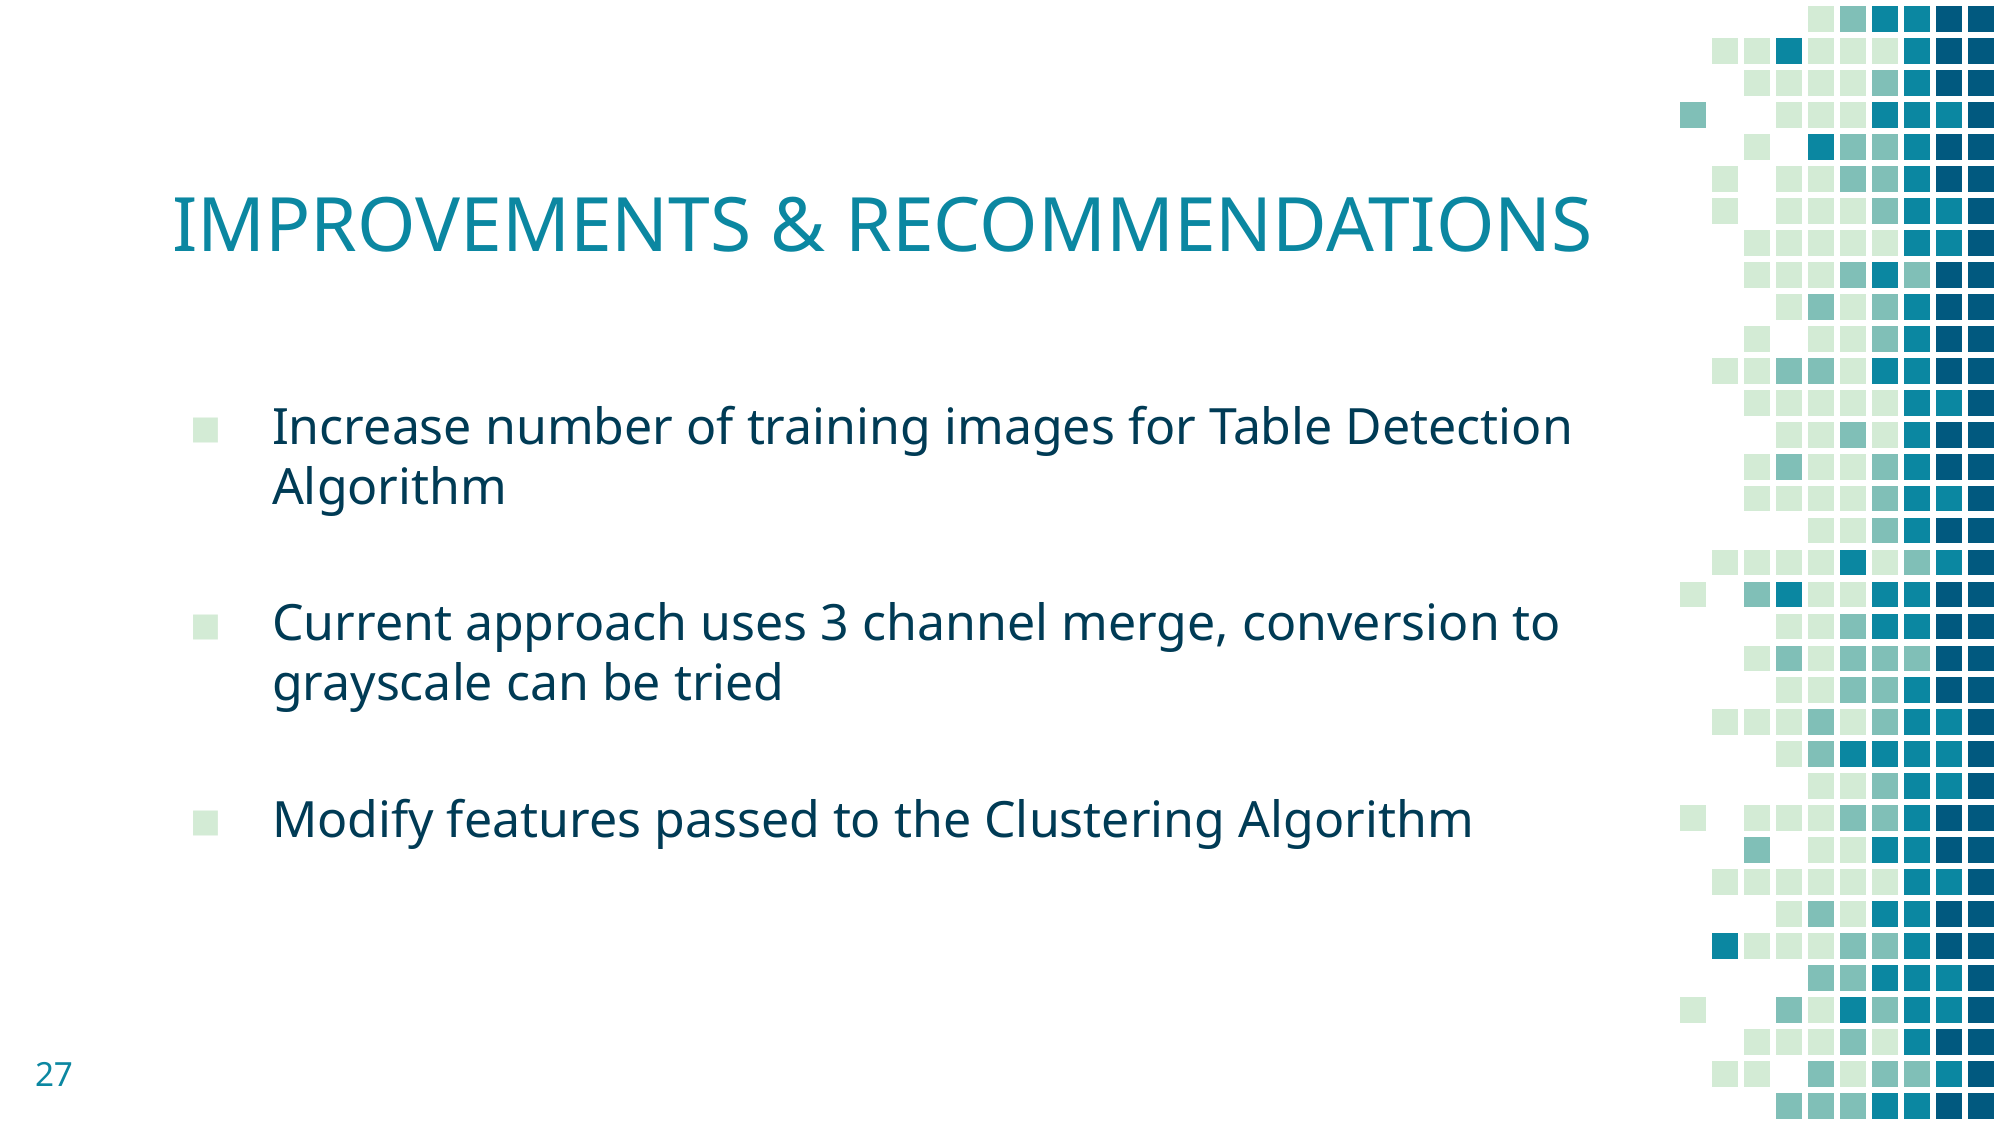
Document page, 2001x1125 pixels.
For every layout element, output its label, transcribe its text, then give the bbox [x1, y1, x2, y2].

slide_number 27 [20, 1032, 140, 1119]
list Increase number of training images for Table Detection Algorithm Current approach uses 3 channel merge, conversion to grayscale can be tried Modify features passed to the Clustering Algorithm [157, 379, 1636, 1032]
title IMPROVEMENTS & RECOMMENDATIONS [157, 93, 1674, 282]
